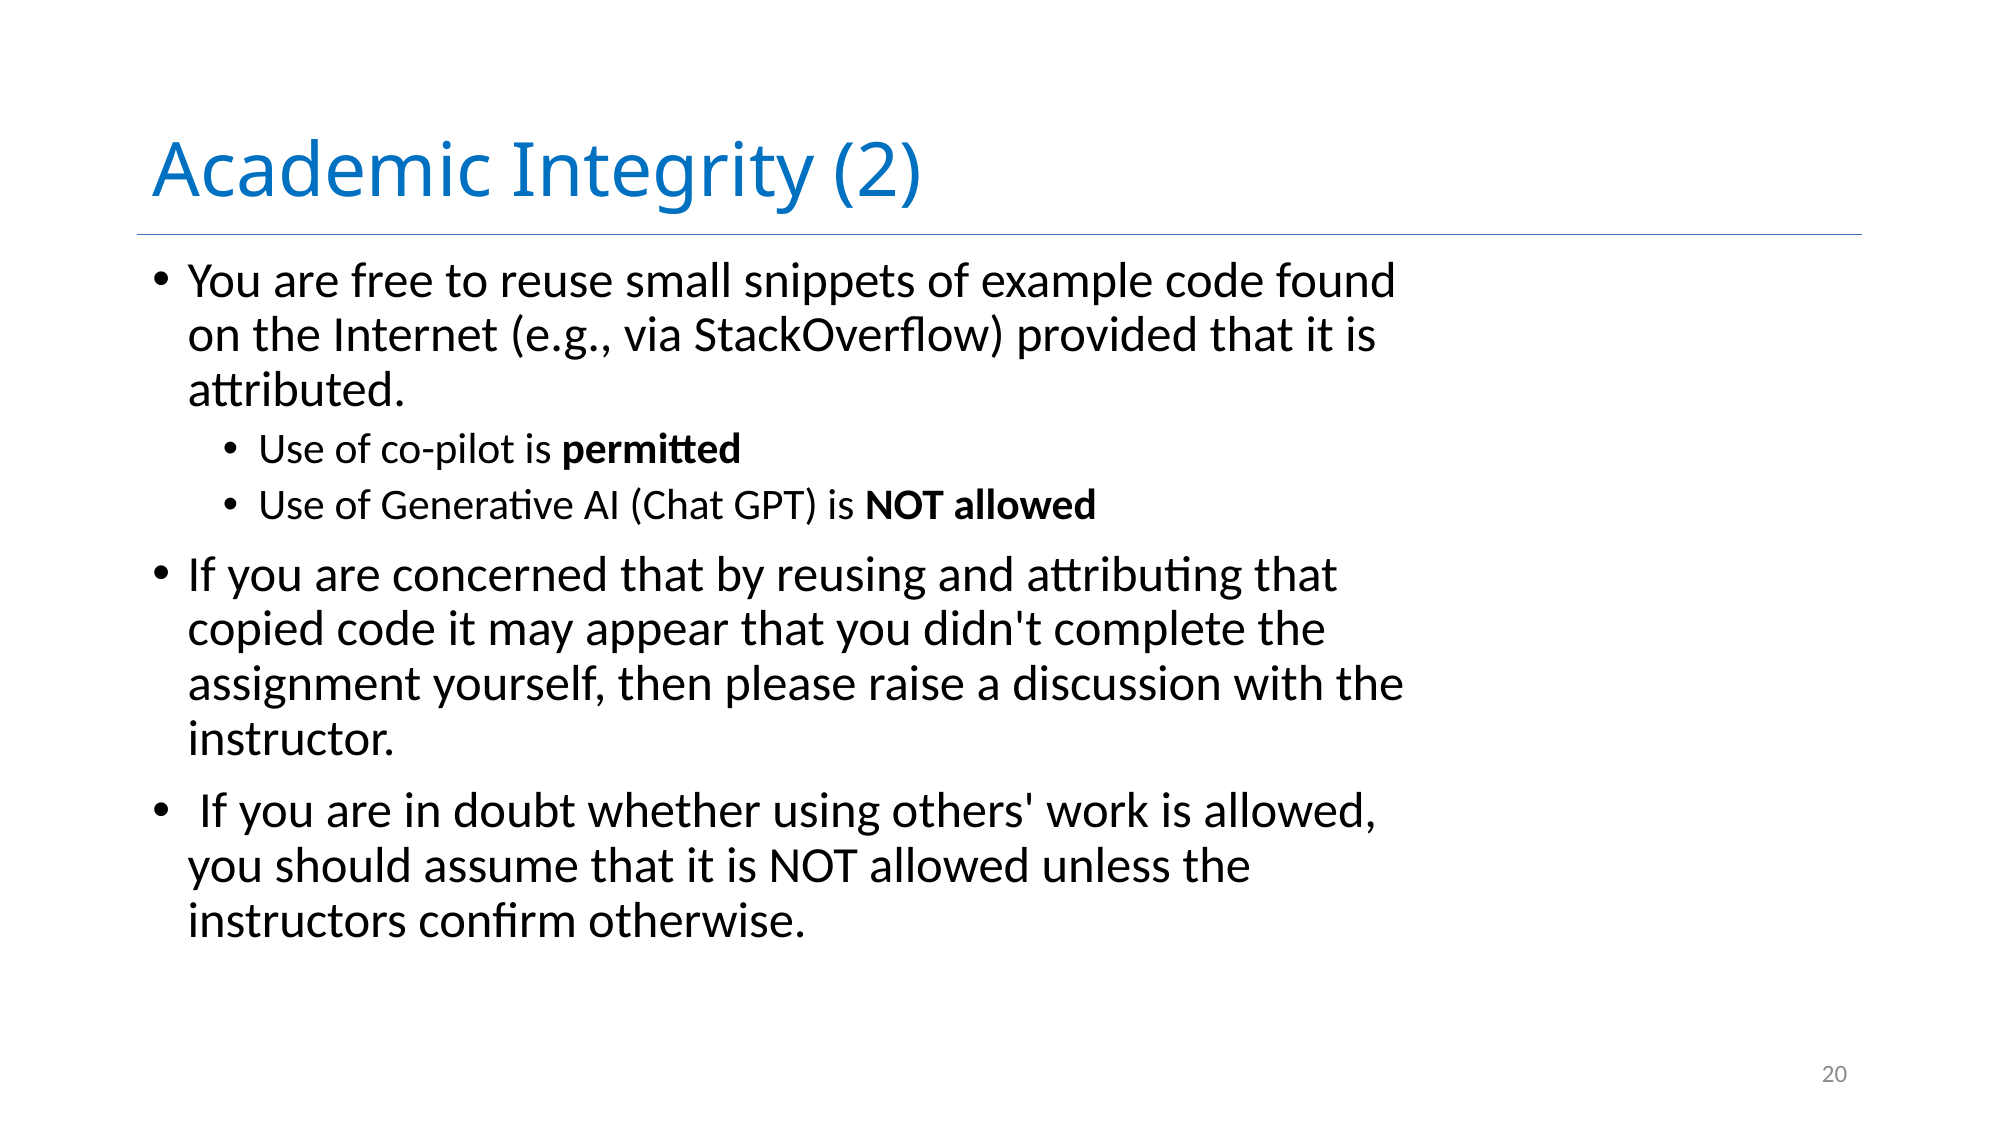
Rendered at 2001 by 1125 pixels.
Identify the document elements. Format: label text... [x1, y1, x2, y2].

title Academic Integrity (2) [137, 3, 1863, 221]
list You are free to reuse small snippets of example code found on the Internet (e.g., via StackOverflow) provided that it is attributed. Use of co-pilot is permitted Use of Generative AI (Chat GPT) is NOT allowed If you are concerned that by reusing and attributing that copied code it may appear that you didn't complete the assignment yourself, then please raise a discussion with the instructor. If you are in doubt whether using others' work is allowed, you should assume that it is NOT allowed unless the instructors confirm otherwise. [137, 246, 1432, 960]
slide_number 20 [1412, 1042, 1863, 1103]
